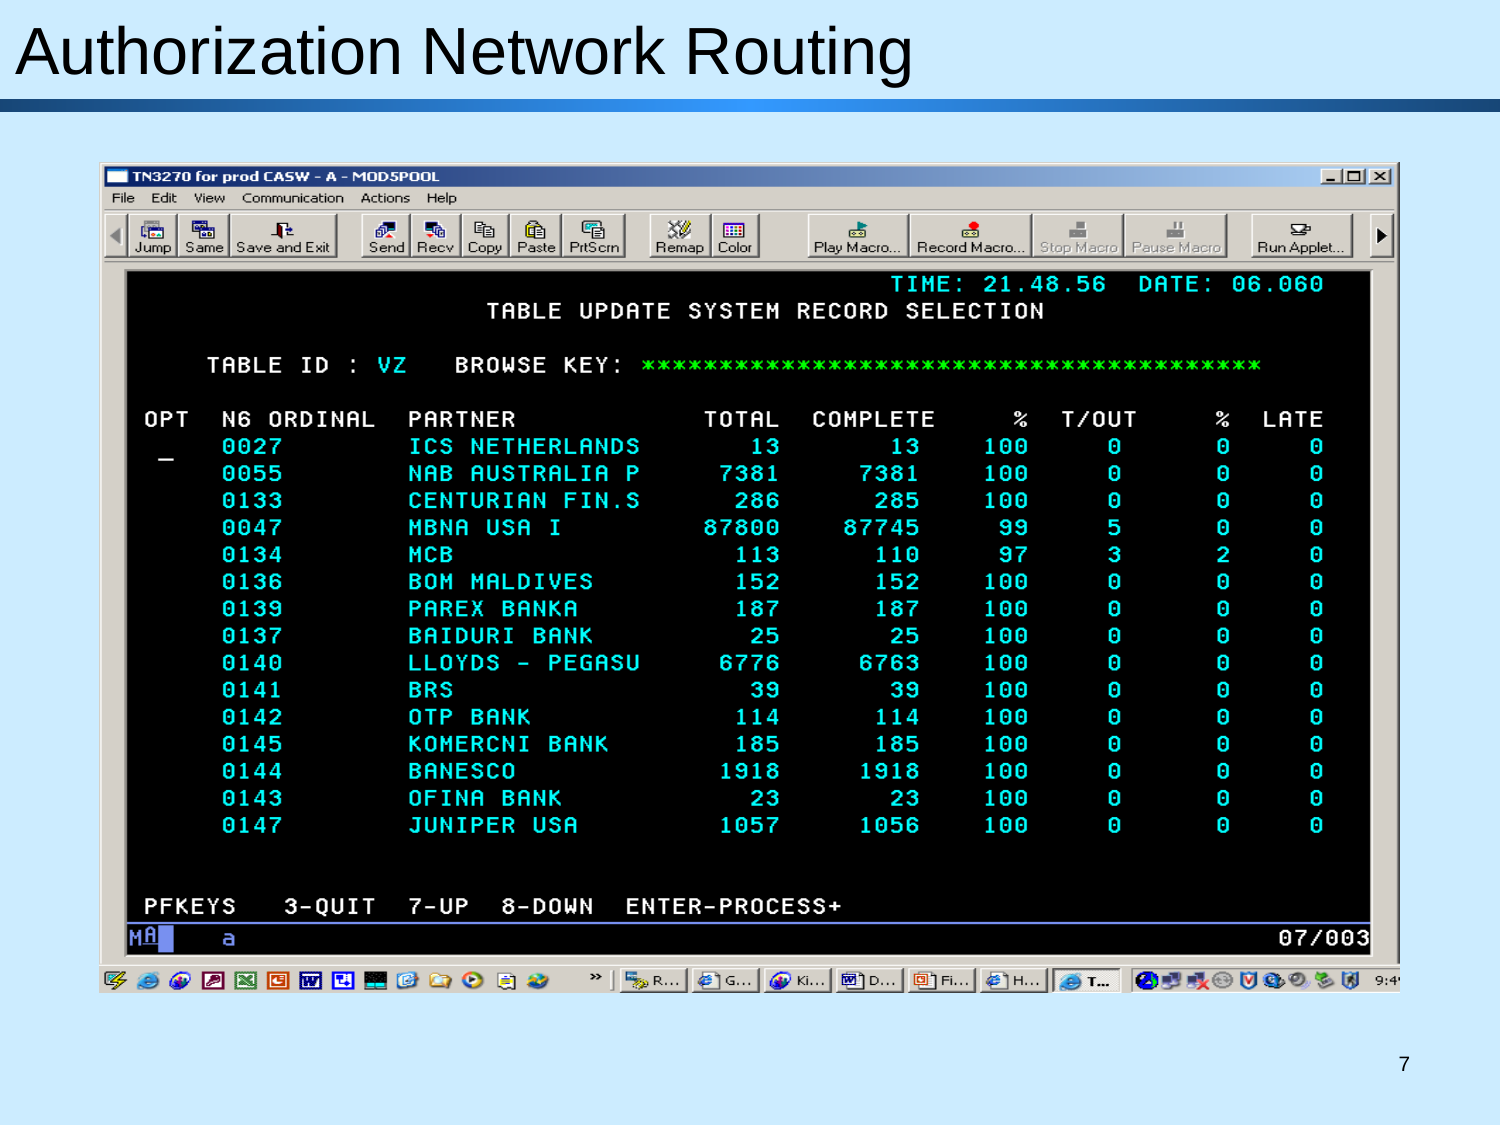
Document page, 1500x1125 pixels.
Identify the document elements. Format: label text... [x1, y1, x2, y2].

slide_number 7 [1074, 1024, 1426, 1103]
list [99, 162, 1401, 993]
title Authorization Network Routing [0, 0, 957, 203]
